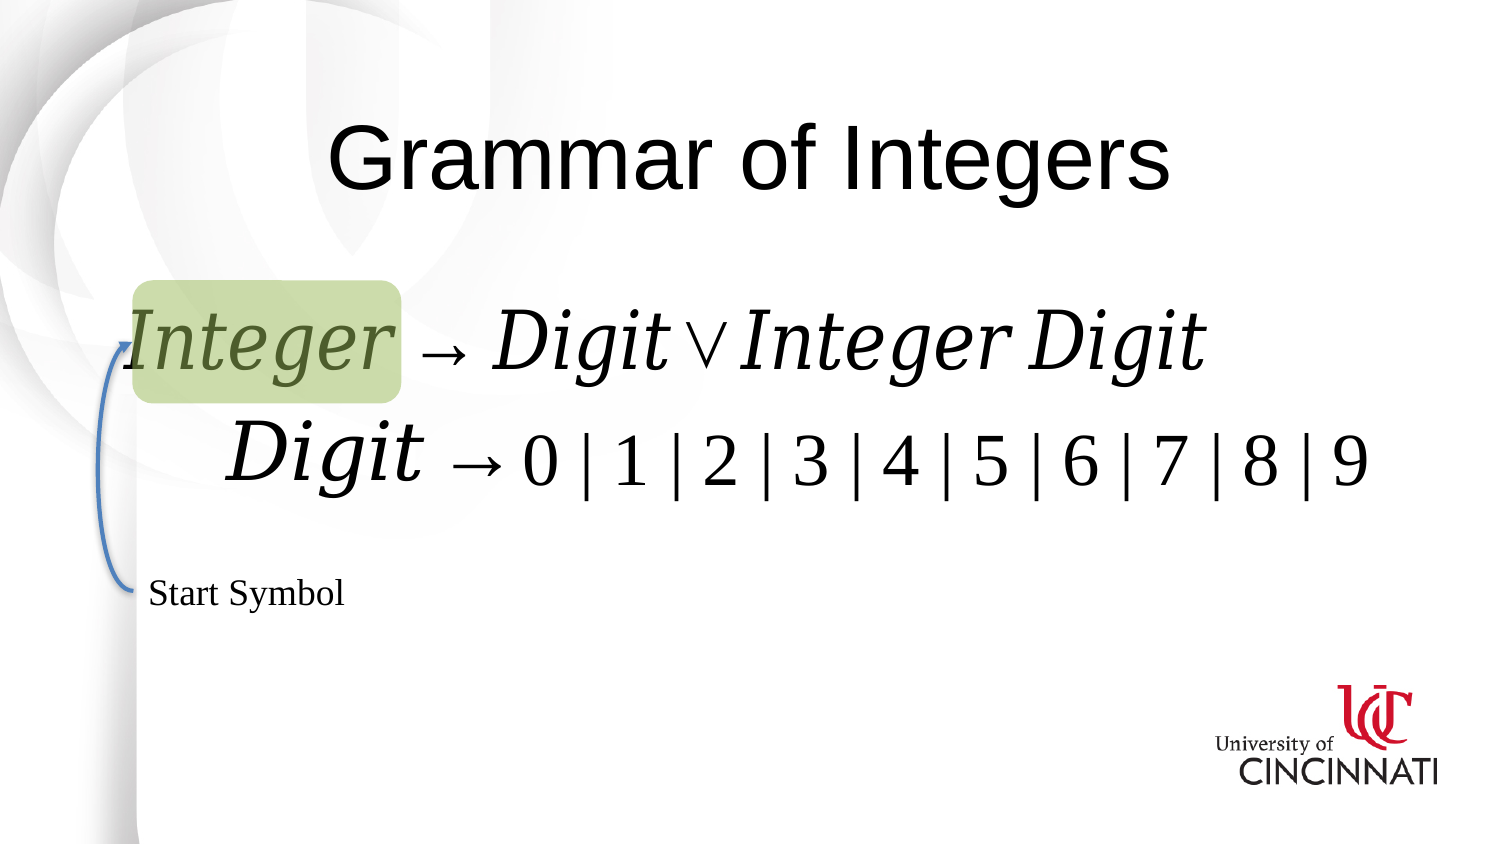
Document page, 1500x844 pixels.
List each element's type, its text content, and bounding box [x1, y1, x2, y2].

text_box 0 | 1 | 2 | 3 | 4 | 5 | 6 | 7 | 8 | 9 [508, 403, 1500, 509]
picture [0, 0, 1500, 844]
text_box [132, 280, 402, 404]
title Grammar of Integers [75, 82, 1425, 224]
text_box Start Symbol [133, 561, 361, 621]
